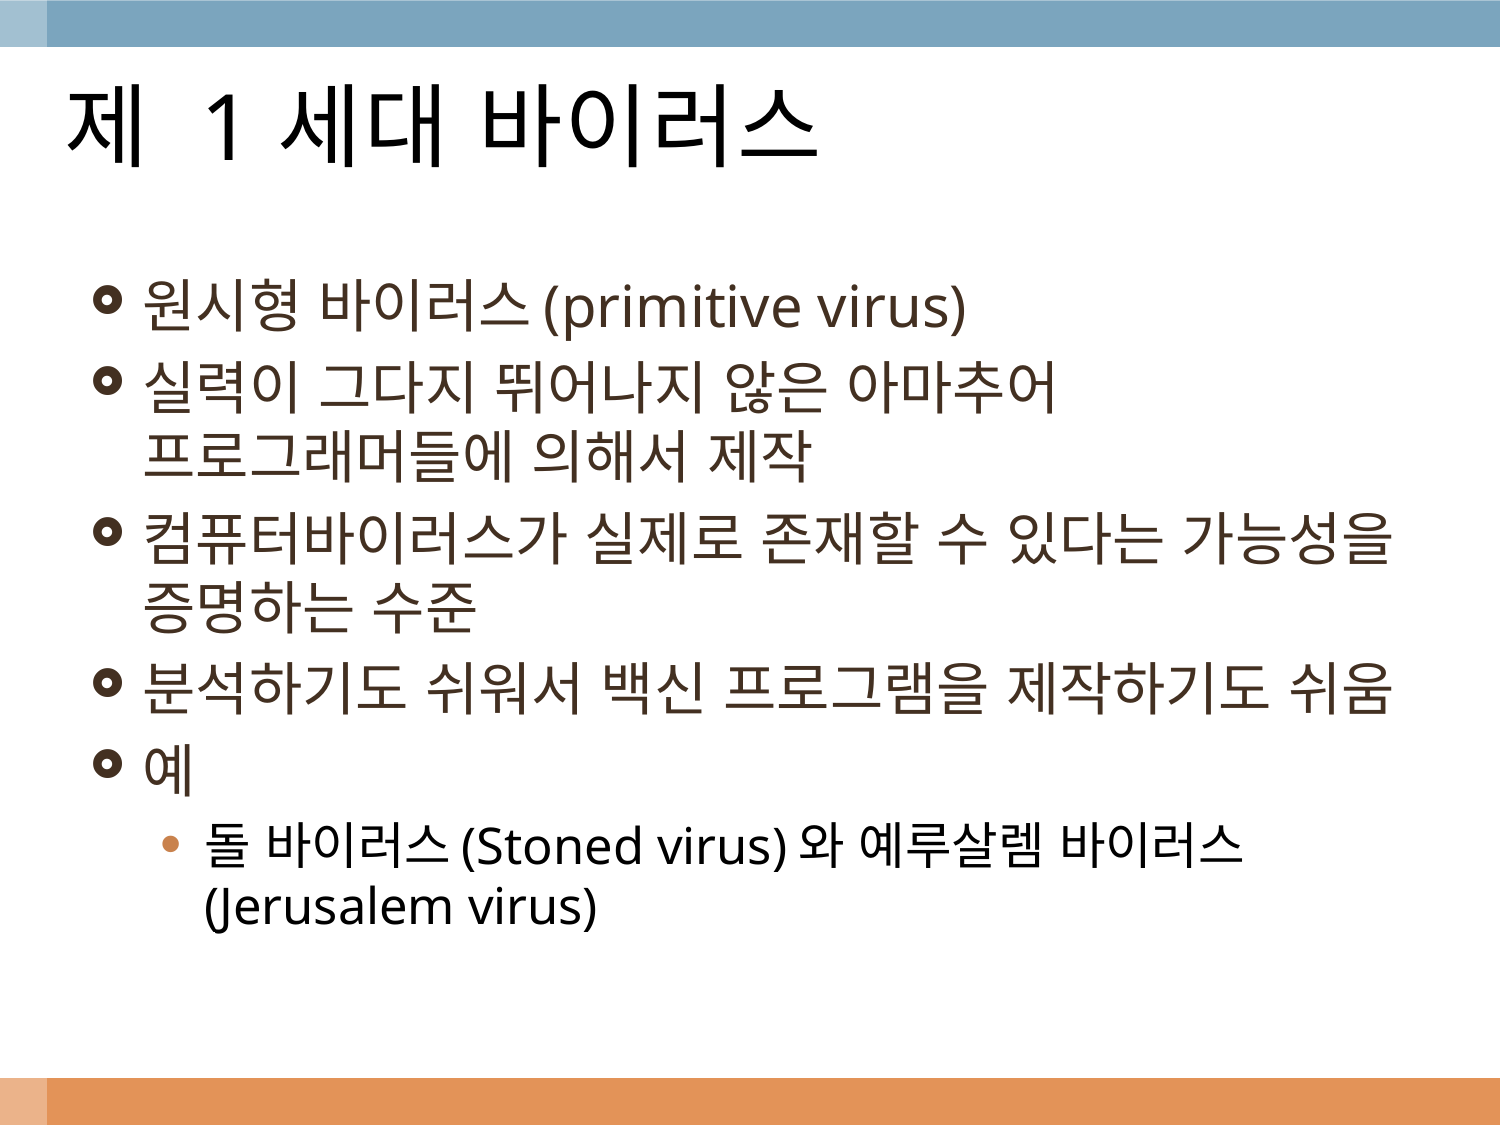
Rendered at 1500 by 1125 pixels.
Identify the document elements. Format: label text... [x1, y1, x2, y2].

list 원시형 바이러스(primitive virus) 실력이 그다지 뛰어나지 않은 아마추어 프로그래머들에 의해서 제작 컴퓨터바이러스가 실제로 존재할 수 있다는 가능성을 증명하는 수준 분석하기도 쉬워서 백신 프로그램을 제작하기도 쉬움 예 돌 바이러스(Stoned virus)와 예루살렘 바이러스(Jerusalem virus) [75, 262, 1425, 1005]
title 제 1세대 바이러스 [49, 46, 1454, 202]
